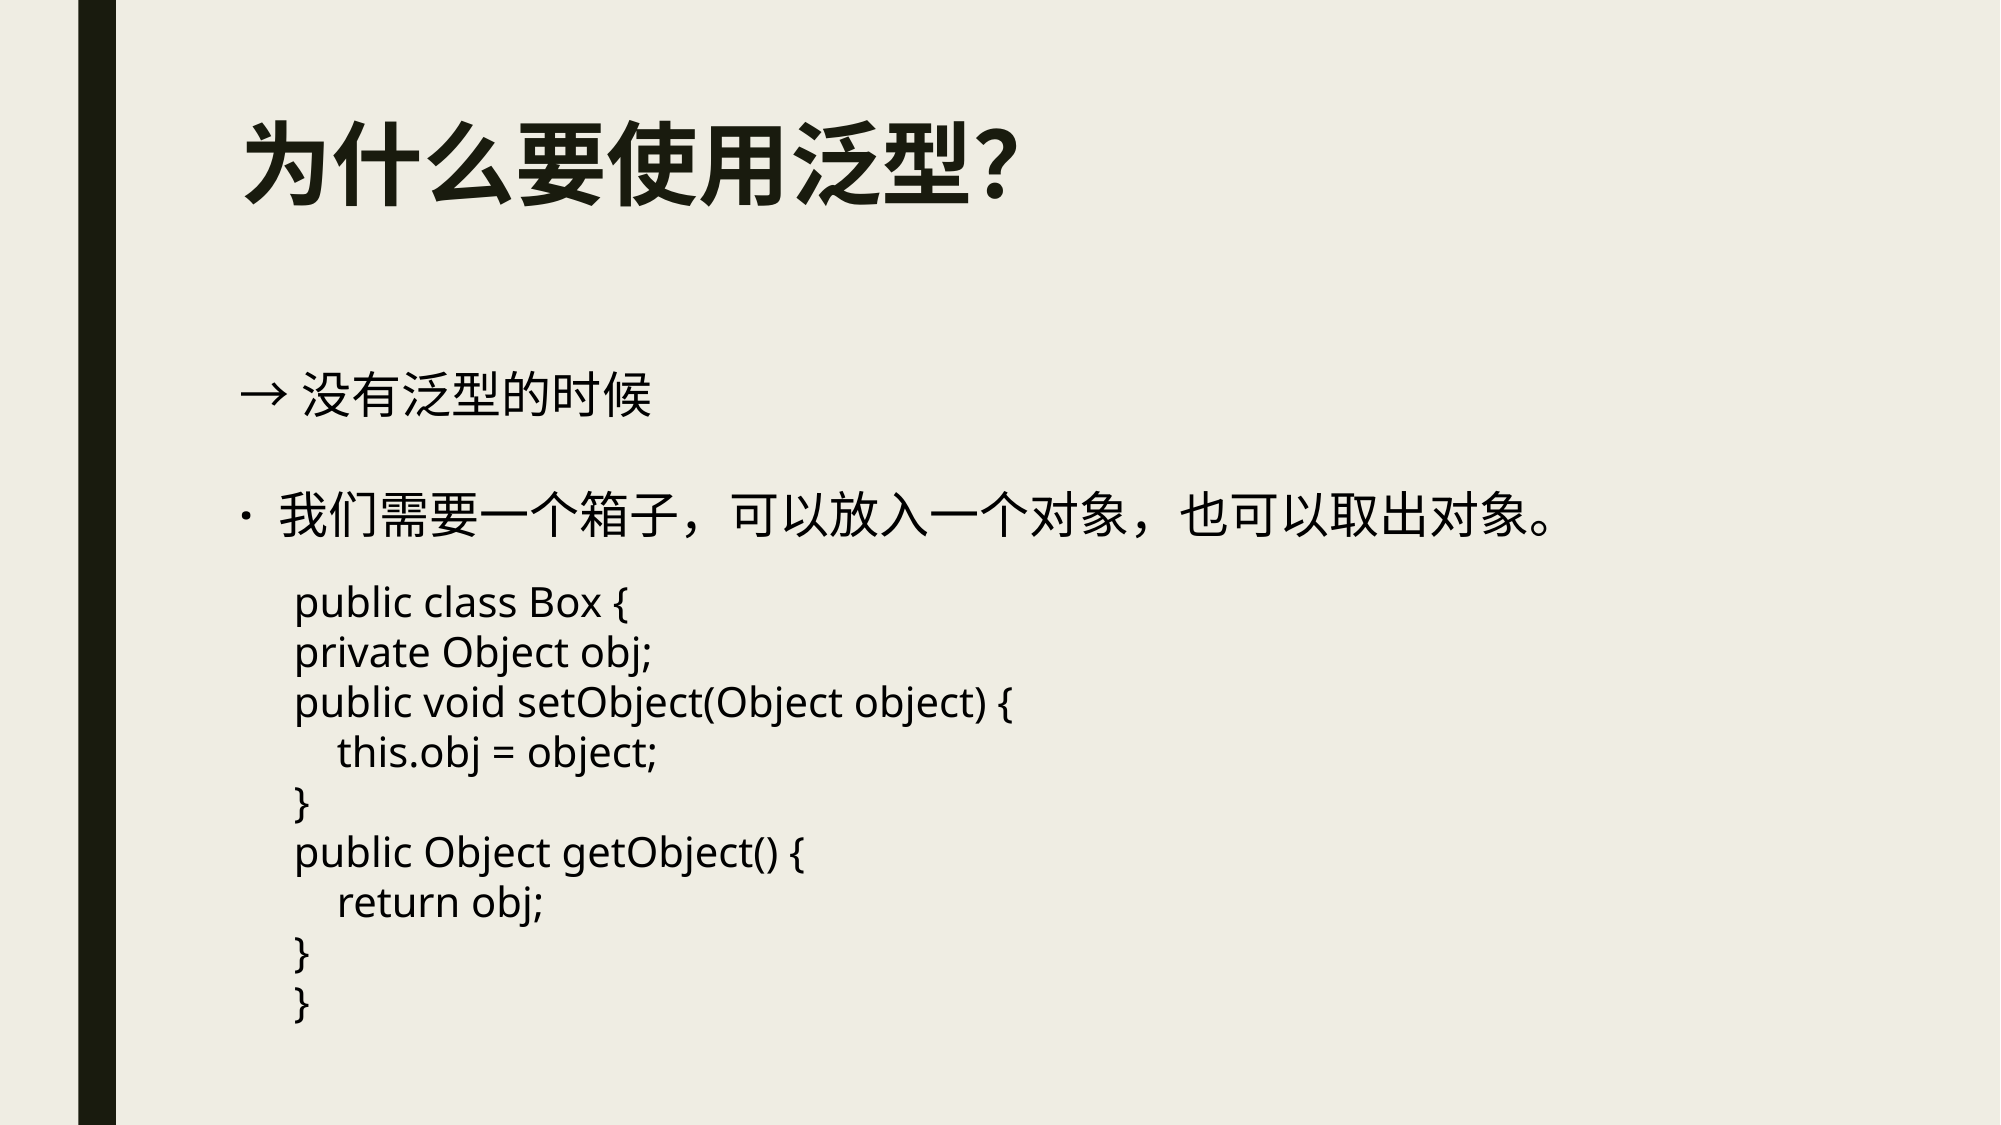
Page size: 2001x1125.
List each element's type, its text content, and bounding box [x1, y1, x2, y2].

text_box public class Box { private Object obj; public void setObject(Object object) { this.obj = object; } public Object getObject() { return obj; } } [279, 568, 1280, 1034]
title 为什么要使用泛型？ [225, 112, 1800, 357]
text_box →没有泛型的时候 · 我们需要一个箱子，可以放入一个对象，也可以取出对象。 [225, 356, 1587, 551]
